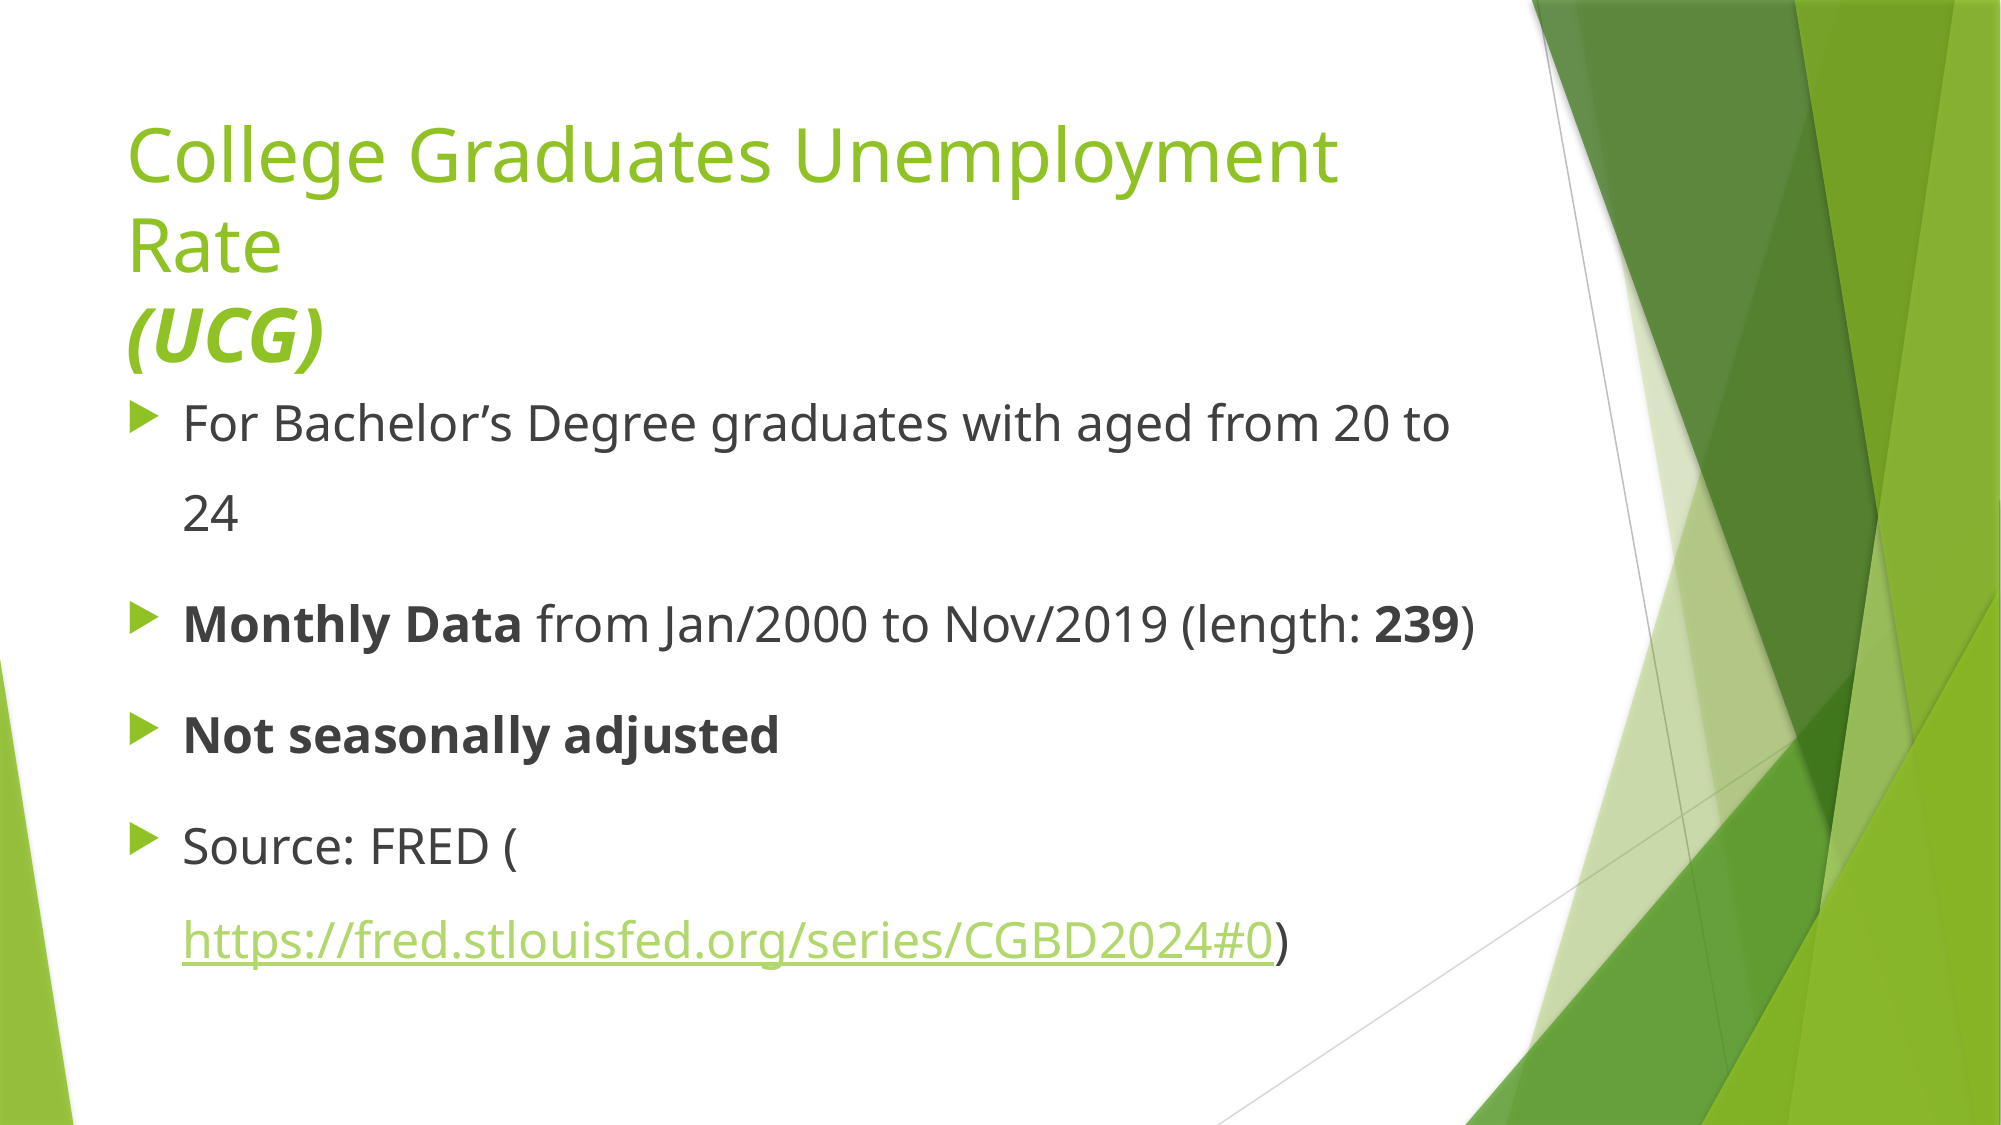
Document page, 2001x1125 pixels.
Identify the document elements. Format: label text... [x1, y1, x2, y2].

title College Graduates Unemployment Rate (UCG) [111, 99, 1522, 317]
list For Bachelor’s Degree graduates with aged from 20 to 24 Monthly Data from Jan/2000 to Nov/2019 (length: 239) Not seasonally adjusted Source: FRED (https://fred.stlouisfed.org/series/CGBD2024#0) [111, 354, 1522, 992]
